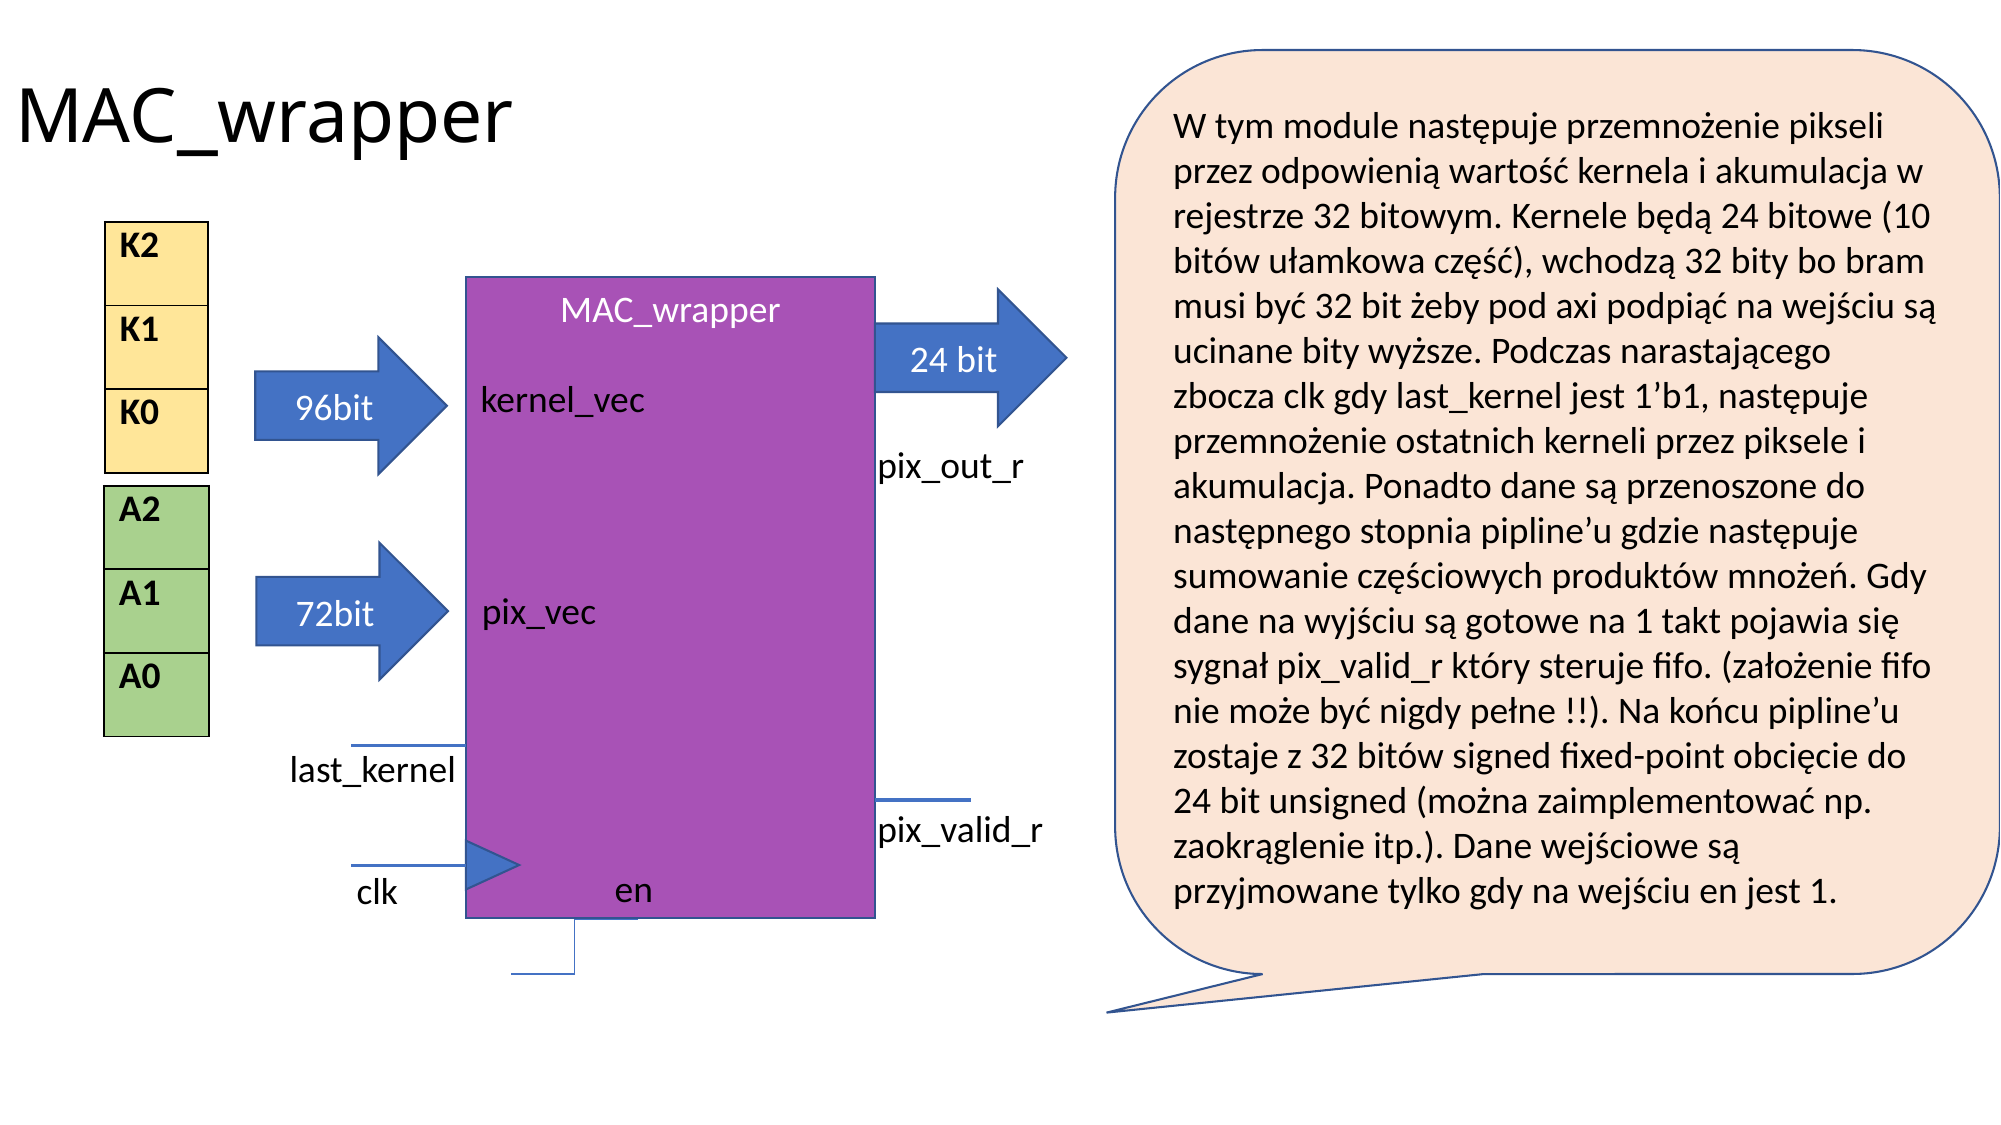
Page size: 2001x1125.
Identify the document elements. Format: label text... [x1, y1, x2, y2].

text_box pix_valid_r [862, 797, 1068, 858]
table_header K2 [106, 223, 207, 305]
table_header A2 [105, 487, 208, 568]
text_box 24 bit [873, 286, 1068, 429]
table_cell K0 [106, 390, 207, 472]
text_box clk [341, 859, 457, 919]
text_box 96bit [254, 334, 449, 477]
text_box pix_out_r [862, 433, 1068, 493]
text_box pix_vec [467, 579, 672, 640]
text_box 72bit [255, 540, 450, 683]
table_cell K1 [106, 306, 207, 388]
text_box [510, 919, 639, 974]
text_box kernel_vec [465, 367, 671, 428]
text_box last_kernel [274, 737, 493, 797]
text_box MAC_wrapper [465, 276, 876, 919]
text_box W tym module następuje przemnożenie pikseli przez odpowienią wartość kernela i akumulacja w rejestrze 32 bitowym. Kernele będą 24 bitowe (10 bitów ułamkowa część), wchodzą 32 bity bo bram musi być 32 bit żeby pod axi podpiąć na wejściu są ucinane bity wyższe. Podczas narastającego zbocza clk gdy last_kernel jest 1’b1, następuje przemnożenie ostatnich kerneli przez piksele i akumulacja. Ponadto dane są przenoszone do następnego stopnia pipline’u gdzie następuje sumowanie częściowych produktów mnożeń. Gdy dane na wyjściu są gotowe na 1 takt pojawia się sygnał pix_valid_r który steruje fifo. (założenie fifo nie może być nigdy pełne !!). Na końcu pipline’u zostaje z 32 bitów signed fixed-point obcięcie do 24 bit unsigned (można zaimplementować np. zaokrąglenie itp.). Dane wejściowe są przyjmowane tylko gdy na wejściu en jest 1. [1106, 48, 2000, 1014]
table_cell A0 [105, 654, 208, 736]
text_box [464, 838, 522, 892]
title MAC_wrapper [0, 4, 1725, 222]
text_box en [599, 857, 805, 918]
table_cell A1 [105, 570, 208, 652]
